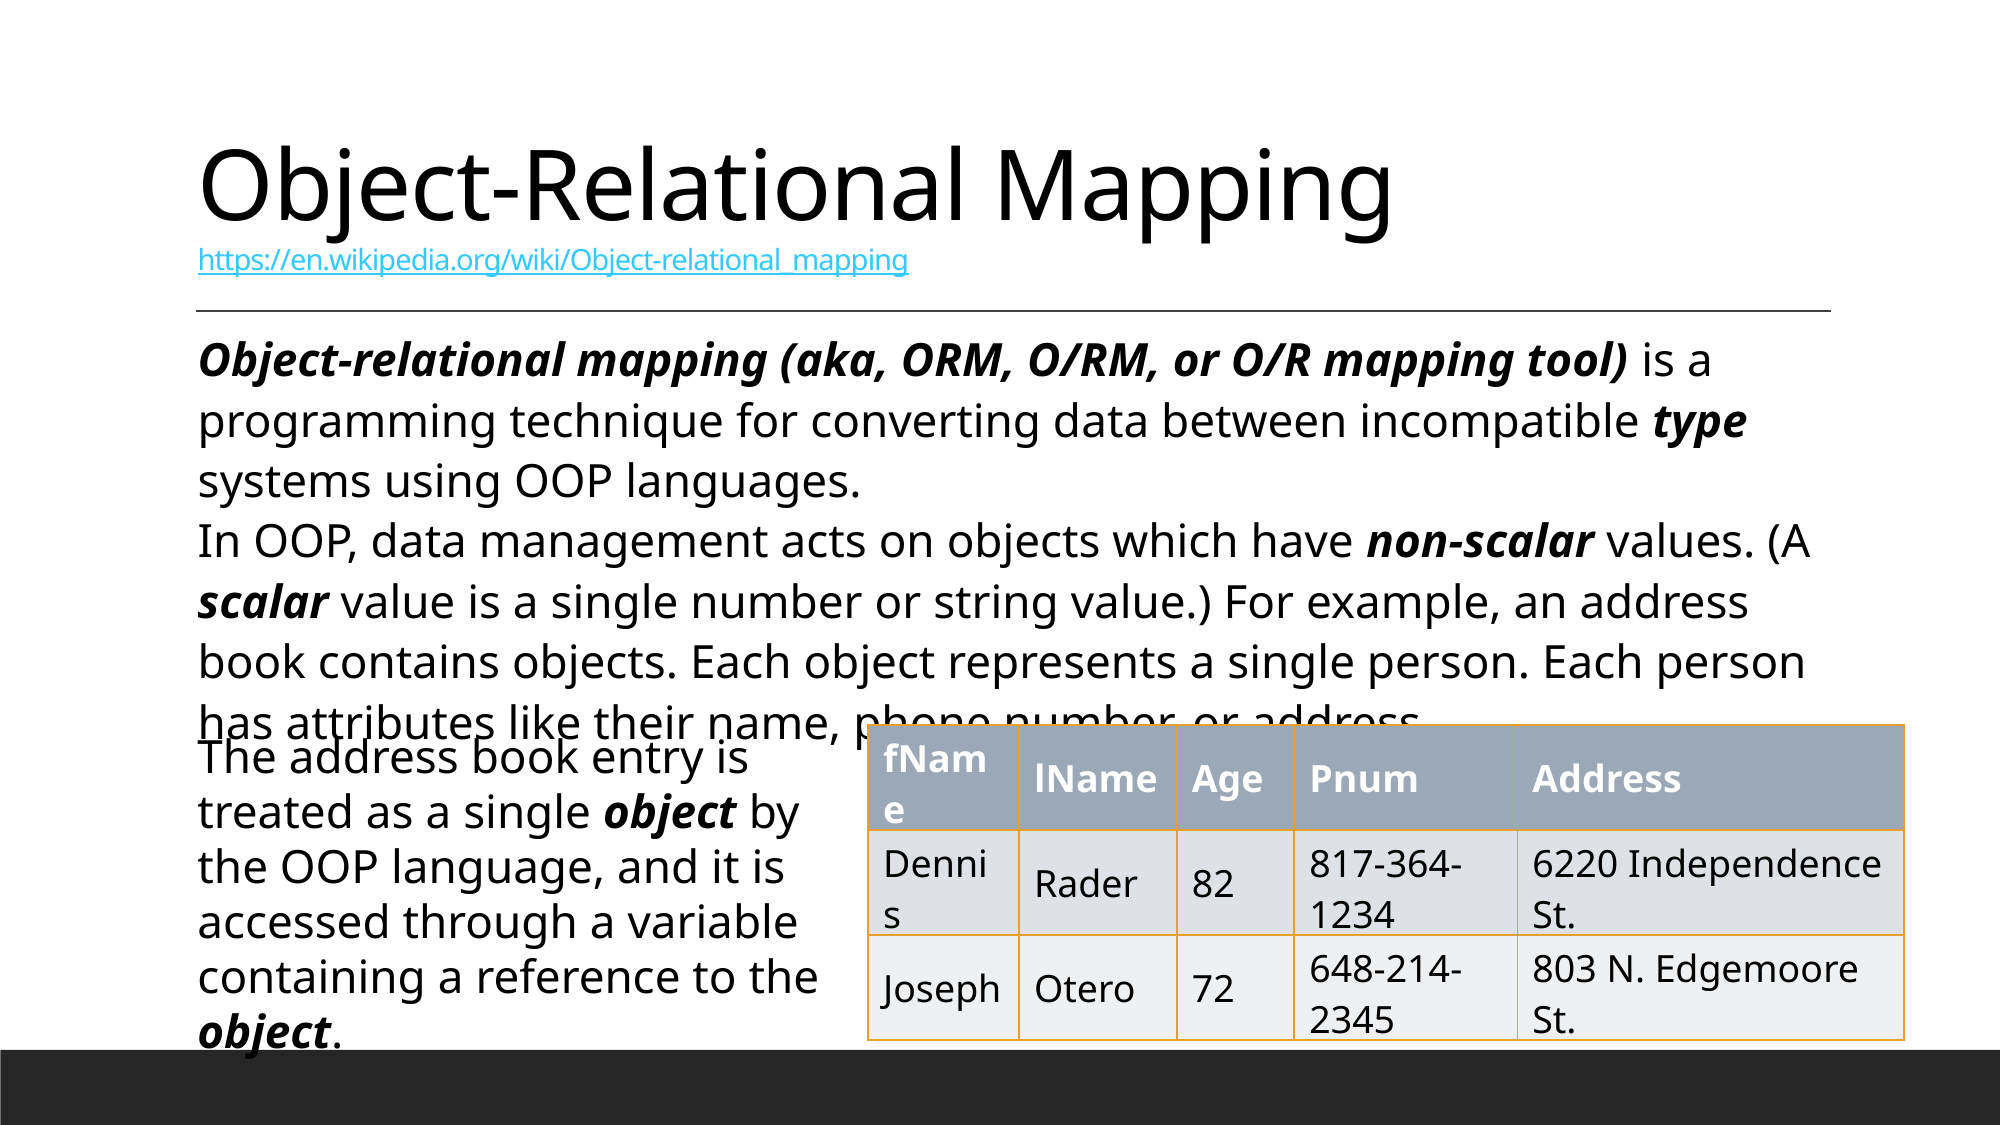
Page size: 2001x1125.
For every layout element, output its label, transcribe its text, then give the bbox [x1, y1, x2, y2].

table_cell 6220 Independence St. [1518, 831, 1903, 934]
table_cell 648-214-2345 [1295, 936, 1517, 1039]
table_cell 72 [1178, 936, 1293, 1039]
table_cell 803 N. Edgemoore St. [1518, 936, 1903, 1039]
table_header fName [869, 726, 1018, 829]
list Object-relational mapping (aka, ORM, O/RM, or O/R mapping tool) is a programming technique for converting data between incompatible type systems using OOP languages. In OOP, data management acts on objects which have non-scalar values. (A scalar value is a single number or string value.) For example, an address book contains objects. Each object represents a single person. Each person has attributes like their name, phone number, or address. [182, 312, 1831, 724]
table_header Address [1518, 726, 1903, 829]
table_header Age [1178, 726, 1293, 829]
title Object-Relational Mapping https://en.wikipedia.org/wiki/Object-relational_mapping [182, 47, 1830, 285]
table_cell Dennis [869, 831, 1018, 934]
table_header Pnum [1295, 726, 1517, 829]
table_cell Otero [1020, 936, 1176, 1039]
table_cell 817-364-1234 [1295, 831, 1517, 934]
table_cell Joseph [869, 936, 1018, 1039]
text_box The address book entry is treated as a single object by the OOP language, and it is accessed through a variable containing a reference to the object. [182, 720, 895, 1065]
table_cell Rader [1020, 831, 1176, 934]
table_cell 82 [1178, 831, 1293, 934]
table_header lName [1020, 726, 1176, 829]
